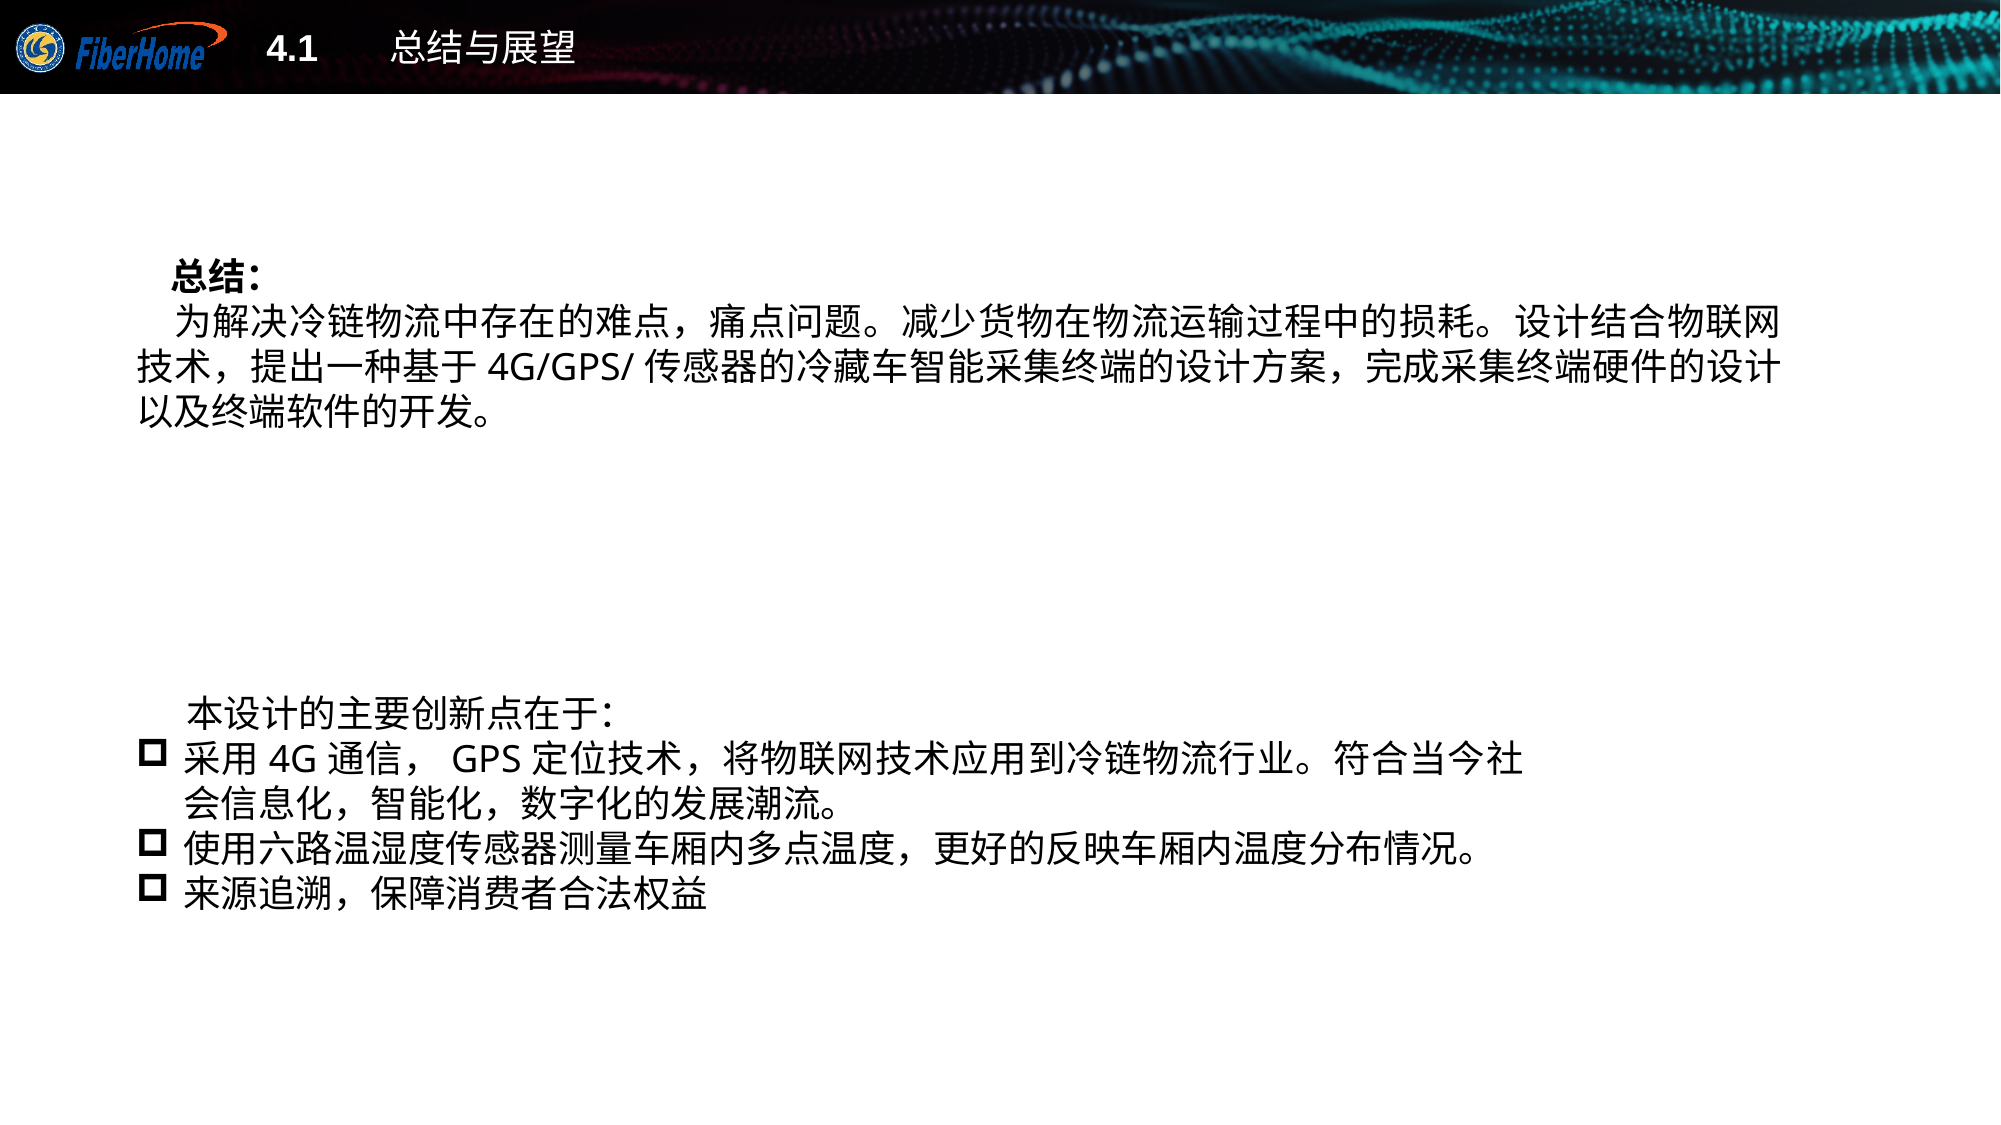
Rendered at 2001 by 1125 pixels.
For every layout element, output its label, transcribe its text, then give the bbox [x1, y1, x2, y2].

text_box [15, 20, 227, 73]
text_box 本设计的主要创新点在于： 采用4G通信，GPS定位技术，将物联网技术应用到冷链物流行业。符合当今社会信息化，智能化，数字化的发展潮流。 使用六路温湿度传感器测量车厢内多点温度，更好的反映车厢内温度分布情况。 来源追溯，保障消费者合法权益 [121, 682, 1540, 923]
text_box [0, 0, 2000, 94]
text_box 总结： 为解决冷链物流中存在的难点，痛点问题。减少货物在物流运输过程中的损耗。设计结合物联网技术，提出一种基于4G/GPS/传感器的冷藏车智能采集终端的设计方案，完成采集终端硬件的设计以及终端软件的开发。 [121, 245, 1798, 440]
